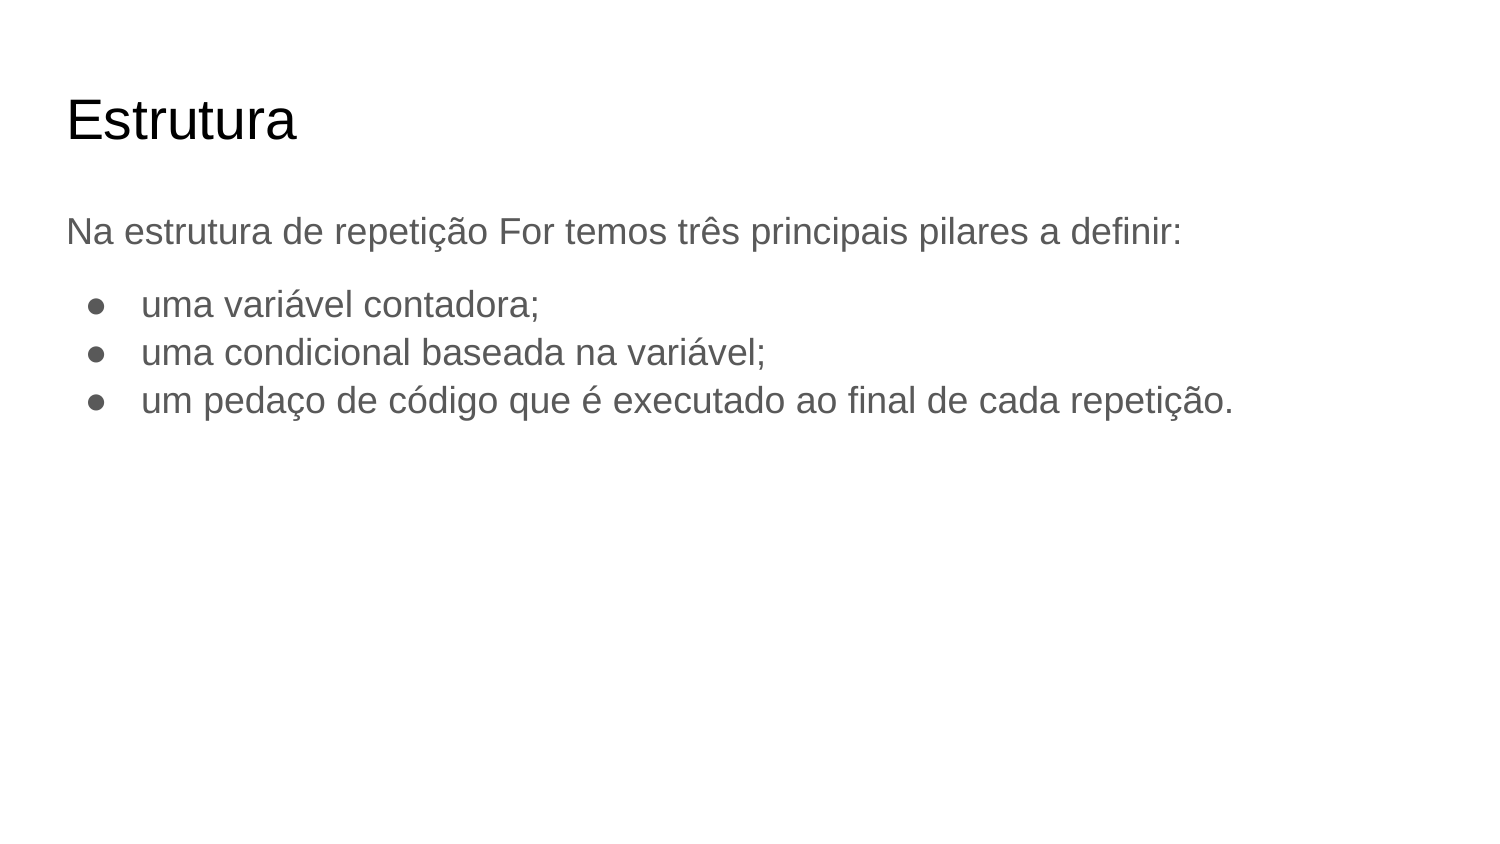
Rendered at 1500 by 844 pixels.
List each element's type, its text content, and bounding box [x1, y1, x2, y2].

title Estrutura [51, 72, 1449, 167]
list Na estrutura de repetição For temos três principais pilares a definir: uma variável contadora; uma condicional baseada na variável; um pedaço de código que é executado ao final de cada repetição. [51, 189, 1449, 750]
